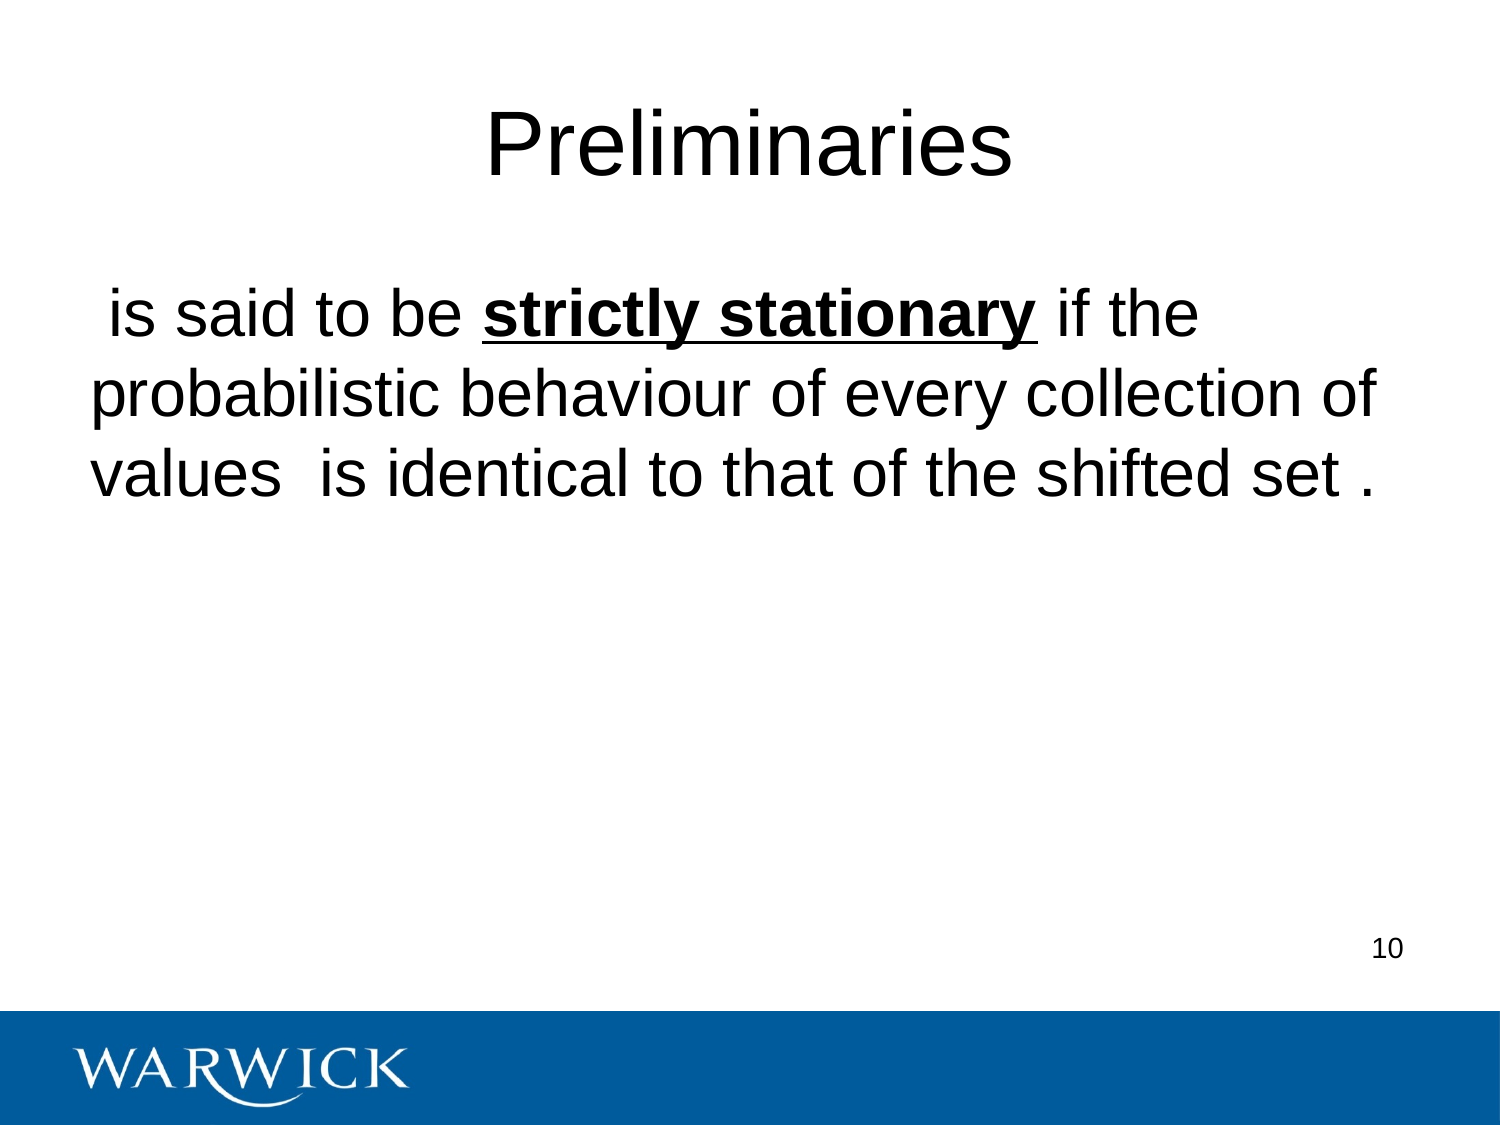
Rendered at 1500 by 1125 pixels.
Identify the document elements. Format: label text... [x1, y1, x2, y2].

title Preliminaries [75, 45, 1425, 233]
picture [0, 1011, 1500, 1125]
slide_number 10 [1068, 921, 1419, 1000]
